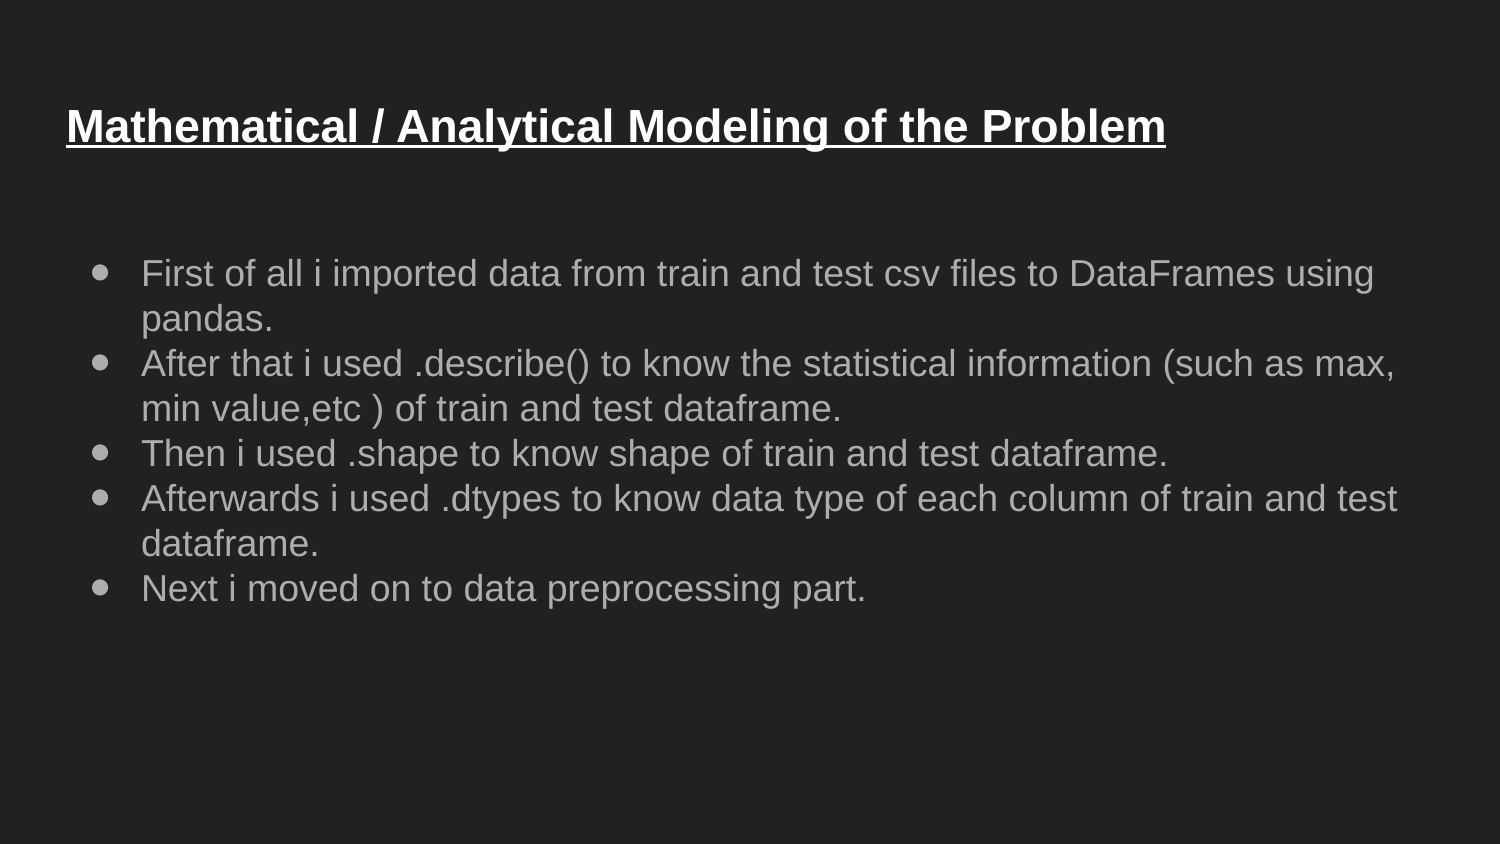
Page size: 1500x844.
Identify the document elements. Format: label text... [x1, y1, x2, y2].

list First of all i imported data from train and test csv files to DataFrames using pandas. After that i used .describe() to know the statistical information (such as max, min value,etc ) of train and test dataframe. Then i used .shape to know shape of train and test dataframe. Afterwards i used .dtypes to know data type of each column of train and test dataframe. Next i moved on to data preprocessing part. [51, 233, 1449, 643]
title Mathematical / Analytical Modeling of the Problem [51, 72, 1449, 167]
